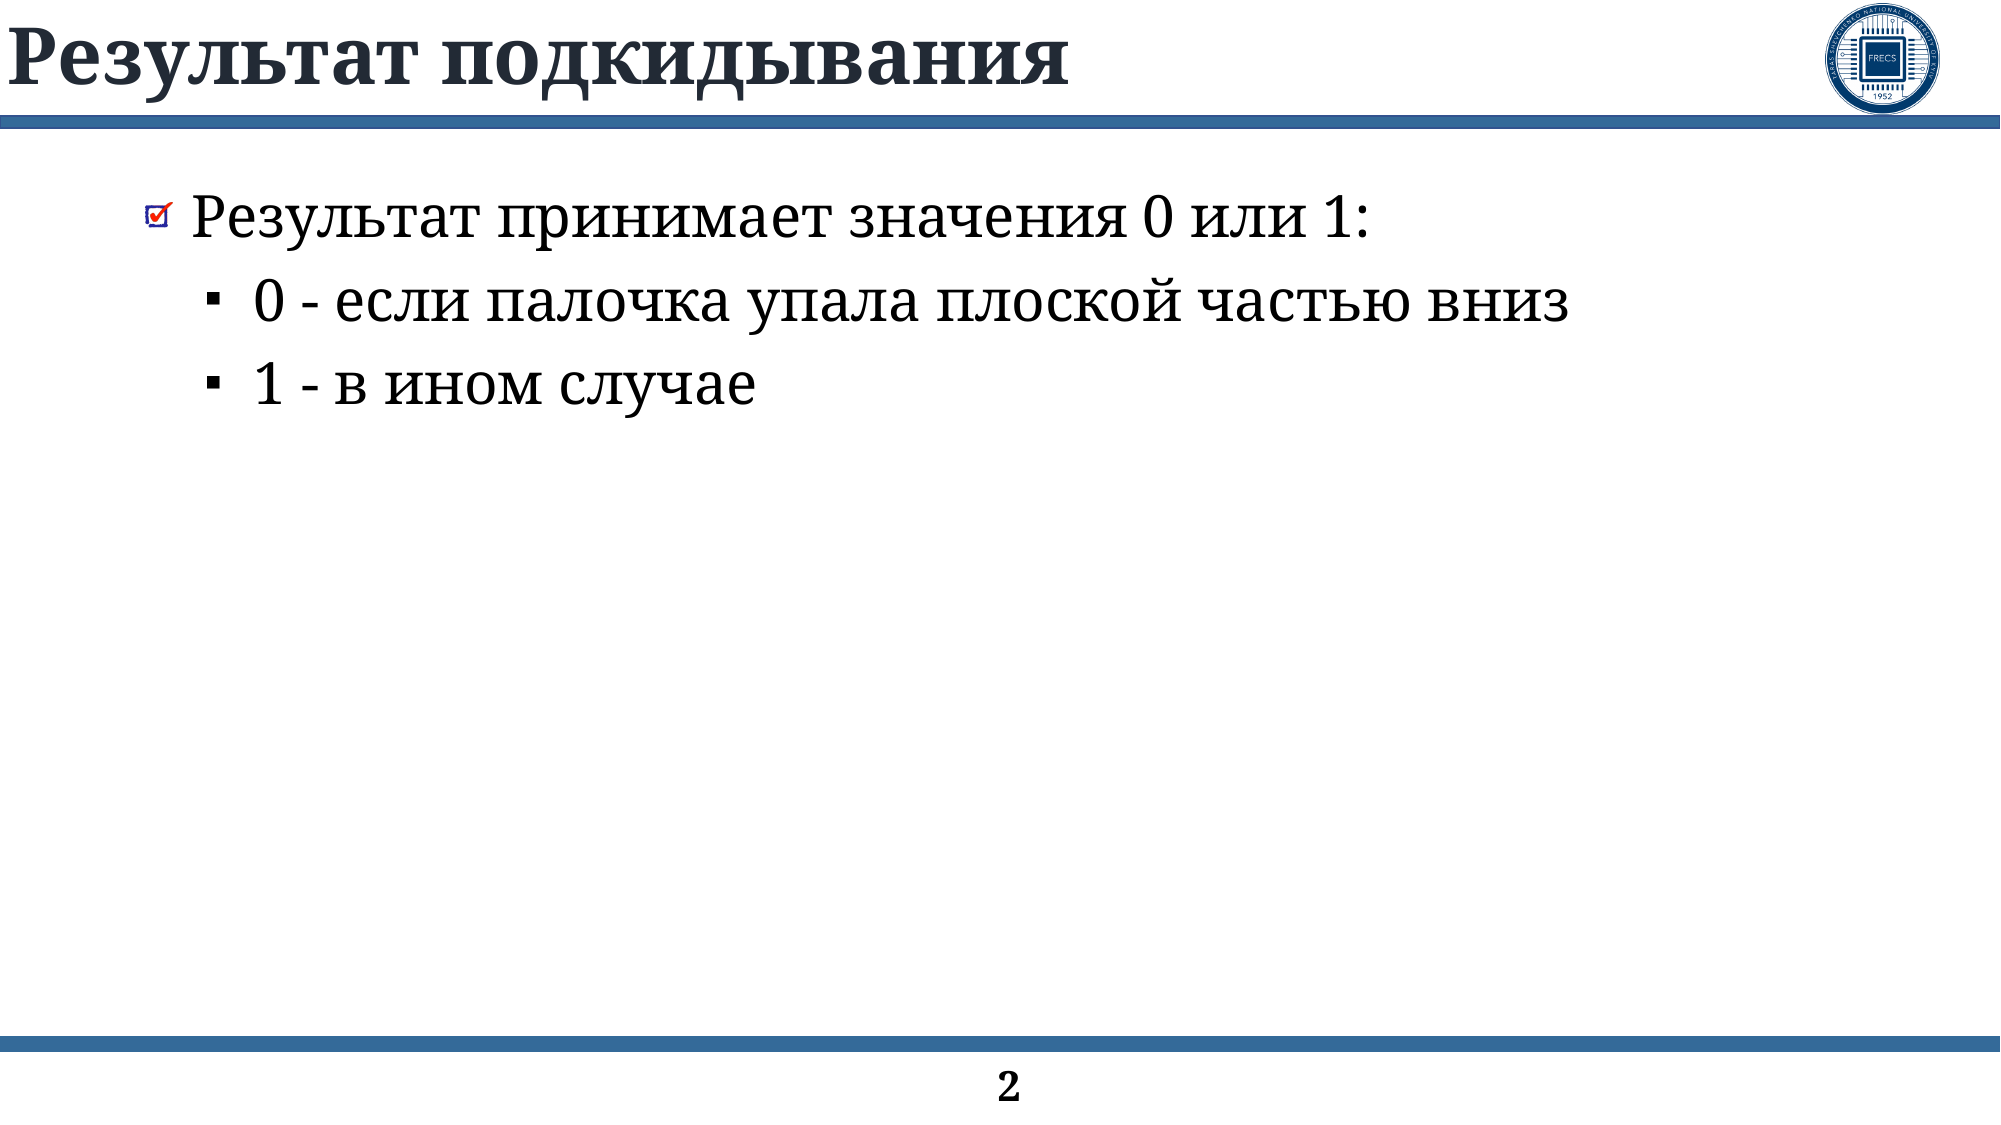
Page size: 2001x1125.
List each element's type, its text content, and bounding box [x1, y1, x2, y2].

picture [207, 376, 220, 389]
list Результат принимает значения 0 или 1: 0 - если палочка упала плоской частью вниз 1 - в ином случае [136, 179, 1863, 971]
picture [144, 202, 173, 228]
text_box Результат подкидывания [0, 0, 1362, 118]
picture [207, 292, 220, 305]
text_box [0, 115, 2000, 128]
text_box [0, 1036, 2000, 1051]
text_box 2 [971, 1057, 1029, 1125]
picture [1825, 3, 1941, 115]
